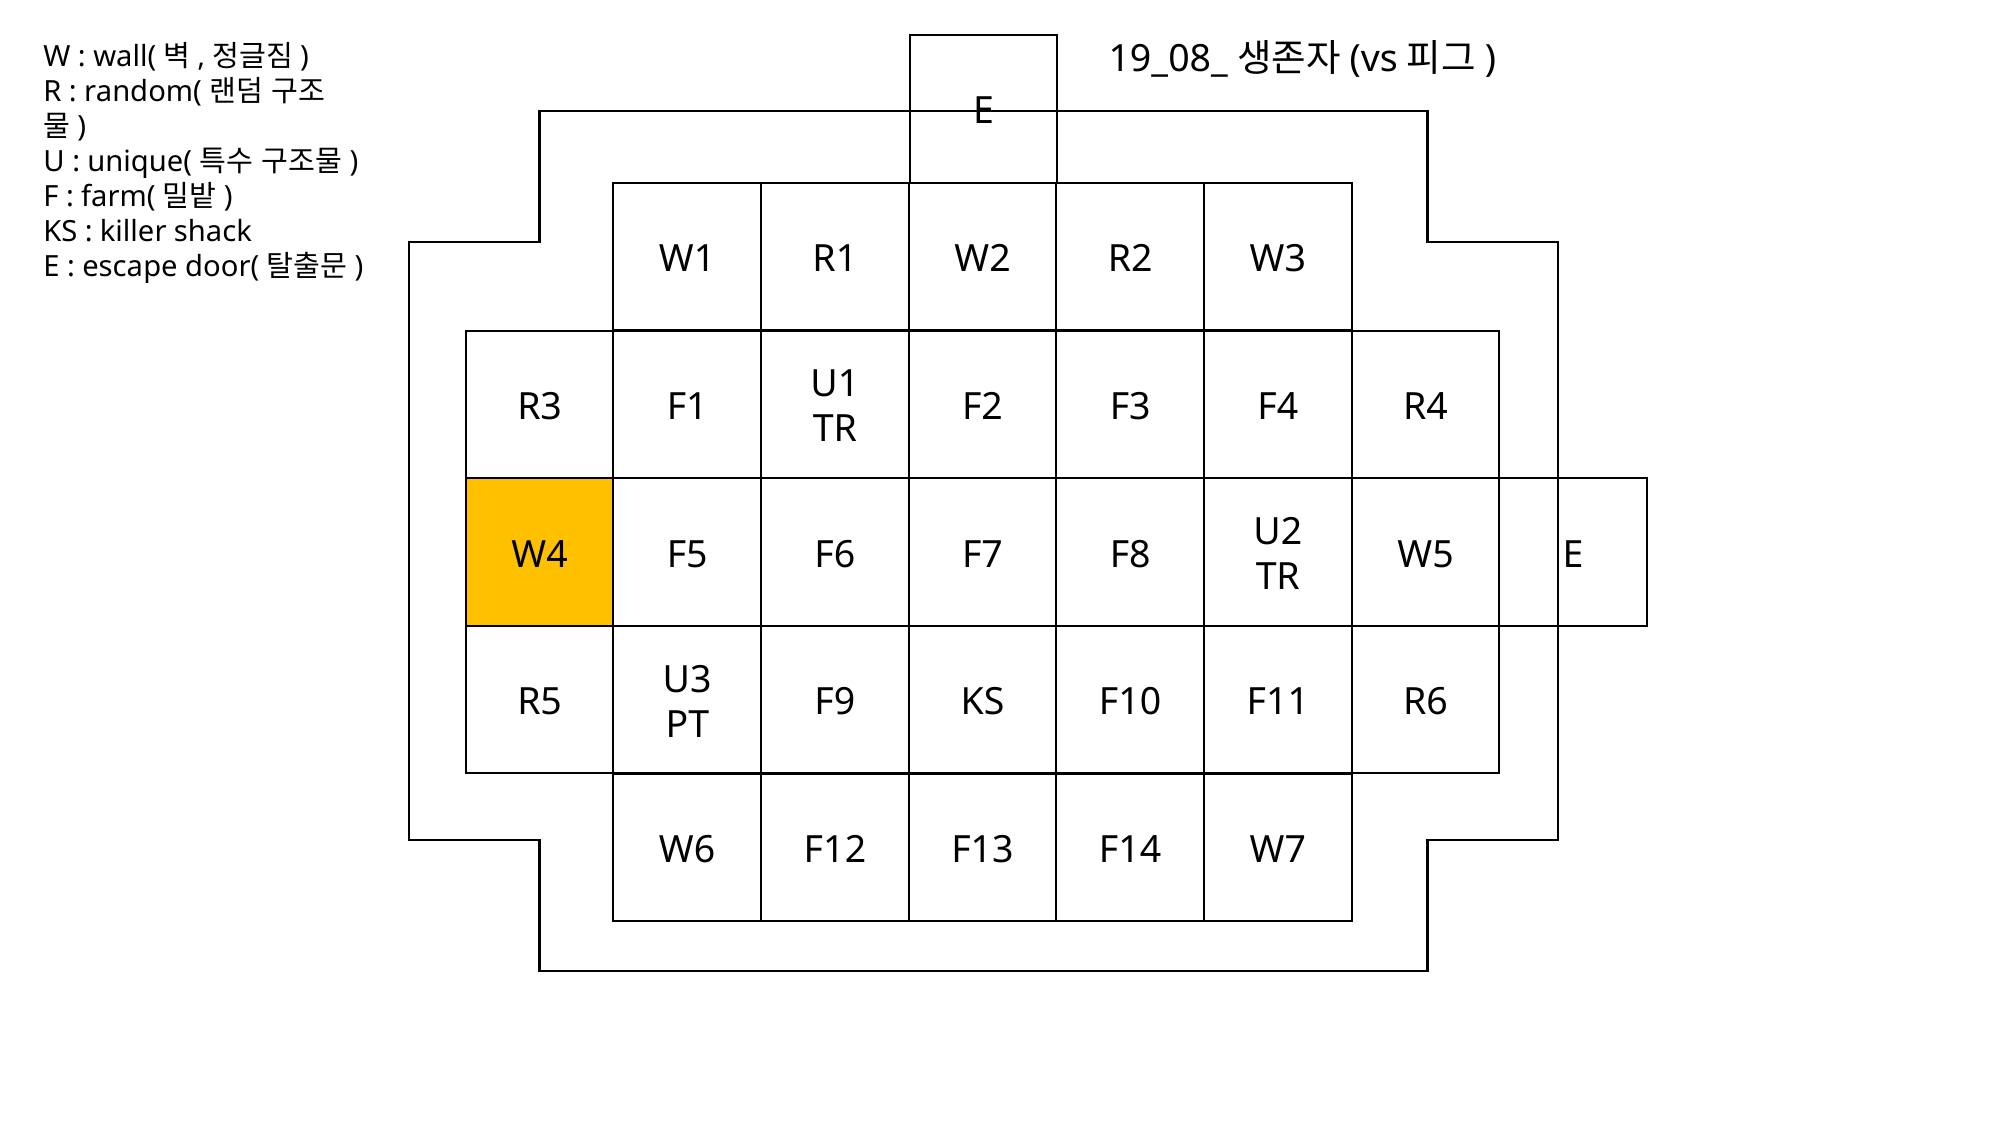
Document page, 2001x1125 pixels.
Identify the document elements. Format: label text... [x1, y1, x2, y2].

text_box W4 [465, 479, 612, 625]
text_box W1 [612, 182, 760, 330]
text_box U1 TR [760, 330, 908, 479]
text_box W5 [1351, 479, 1498, 625]
text_box R4 [1351, 330, 1500, 479]
text_box E [909, 34, 1058, 184]
text_box F4 [1203, 330, 1351, 479]
text_box F7 [908, 479, 1055, 625]
text_box U2 TR [1203, 479, 1351, 625]
text_box F2 [908, 330, 1055, 479]
text_box W : wall(벽,정글짐) R : random(랜덤 구조물) U : unique(특수 구조물) F : farm(밀밭) KS : killer shack E : escape door(탈출문) [28, 29, 380, 290]
text_box W7 [1203, 774, 1353, 922]
text_box U3 PT [612, 625, 760, 774]
text_box KS [908, 625, 1055, 774]
text_box W2 [908, 182, 1055, 330]
text_box F1 [612, 330, 760, 479]
text_box F3 [1055, 330, 1203, 479]
text_box F11 [1203, 625, 1351, 774]
text_box F12 [760, 774, 908, 922]
text_box R5 [465, 625, 612, 774]
text_box W3 [1203, 182, 1353, 330]
text_box E [1498, 477, 1648, 627]
text_box 19_08_생존자(vs피그) [1093, 26, 1610, 87]
text_box F14 [1055, 774, 1203, 922]
text_box F5 [612, 479, 760, 625]
text_box R2 [1055, 182, 1203, 330]
text_box F10 [1055, 625, 1203, 774]
text_box R6 [1351, 625, 1500, 774]
text_box F6 [760, 479, 908, 625]
text_box F8 [1055, 479, 1203, 625]
text_box W6 [612, 774, 760, 922]
text_box F9 [760, 625, 908, 774]
text_box R1 [760, 182, 908, 330]
text_box R3 [465, 330, 612, 479]
text_box F13 [908, 774, 1055, 922]
text_box [408, 110, 1559, 972]
